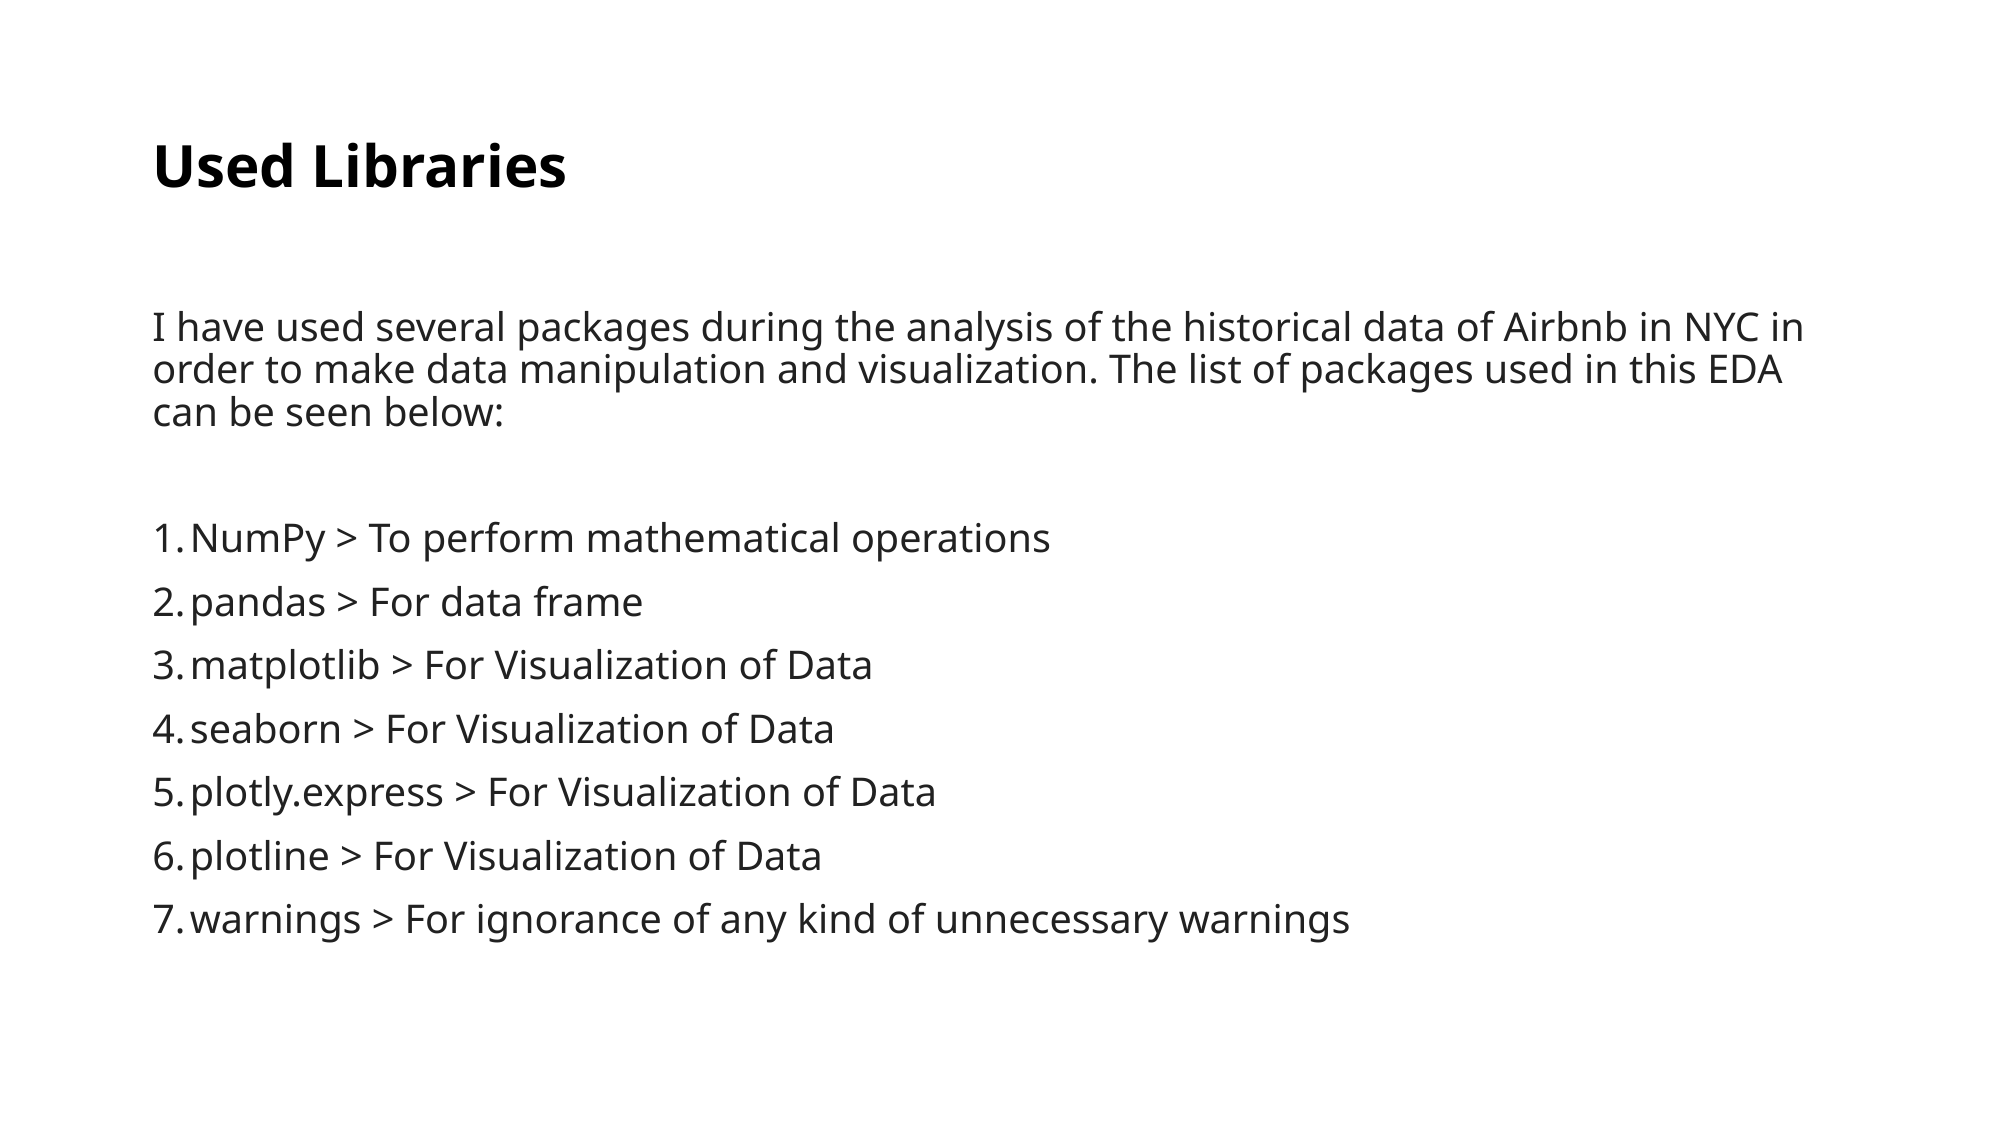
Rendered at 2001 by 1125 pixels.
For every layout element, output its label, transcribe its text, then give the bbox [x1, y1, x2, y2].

list I have used several packages during the analysis of the historical data of Airbnb in NYC in order to make data manipulation and visualization. The list of packages used in this EDA can be seen below: NumPy > To perform mathematical operations pandas > For data frame matplotlib > For Visualization of Data seaborn > For Visualization of Data plotly.express > For Visualization of Data plotline > For Visualization of Data warnings > For ignorance of any kind of unnecessary warnings [137, 299, 1863, 1033]
title Used Libraries [137, 59, 1863, 278]
